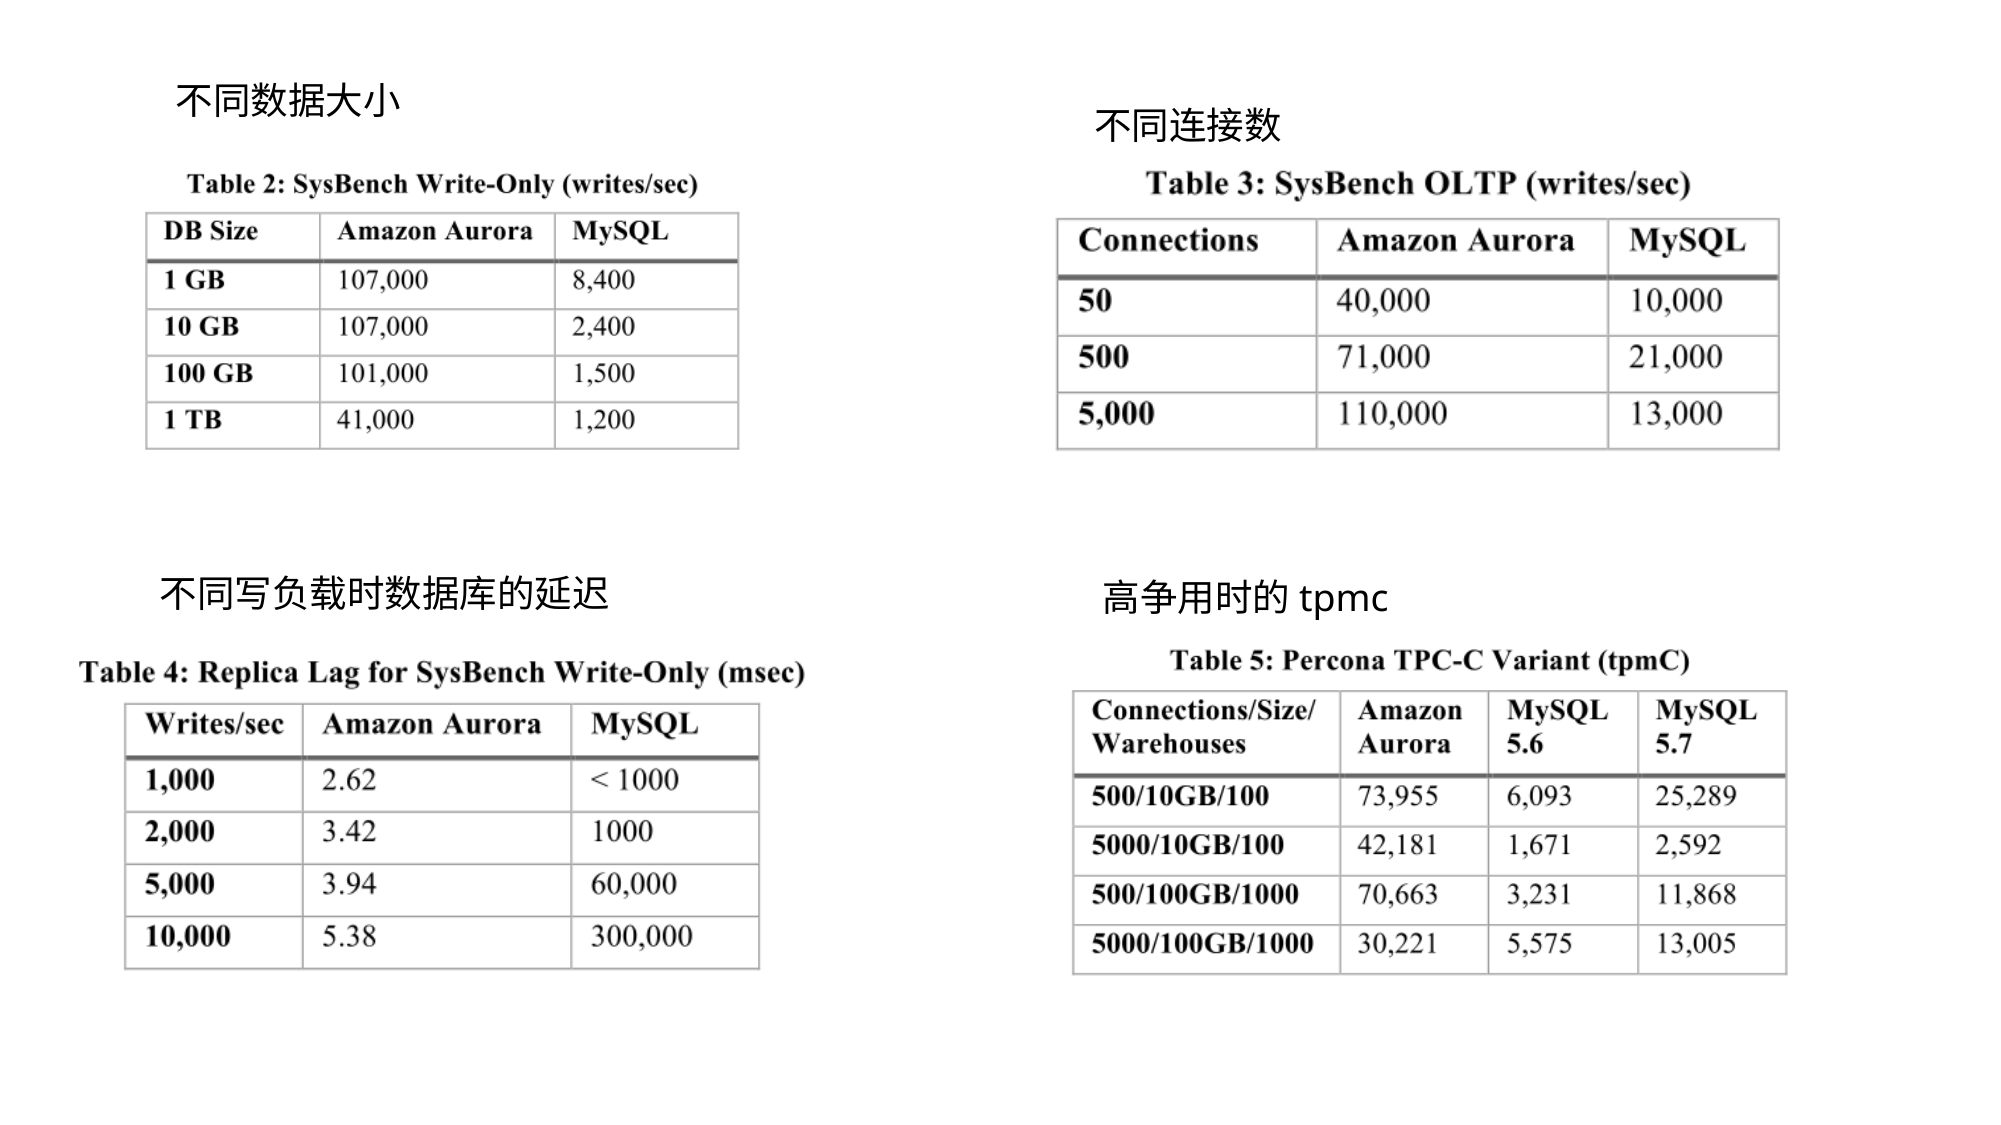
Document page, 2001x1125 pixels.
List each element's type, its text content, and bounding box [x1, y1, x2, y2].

text_box 不同写负载时数据库的延迟 [145, 562, 729, 623]
picture [1016, 162, 1809, 471]
text_box 不同数据大小 [160, 69, 651, 130]
picture [1055, 623, 1809, 997]
text_box 不同连接数 [1079, 94, 1555, 155]
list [124, 162, 785, 471]
picture [78, 653, 830, 996]
text_box 高争用时的tpmc [1087, 566, 1546, 623]
